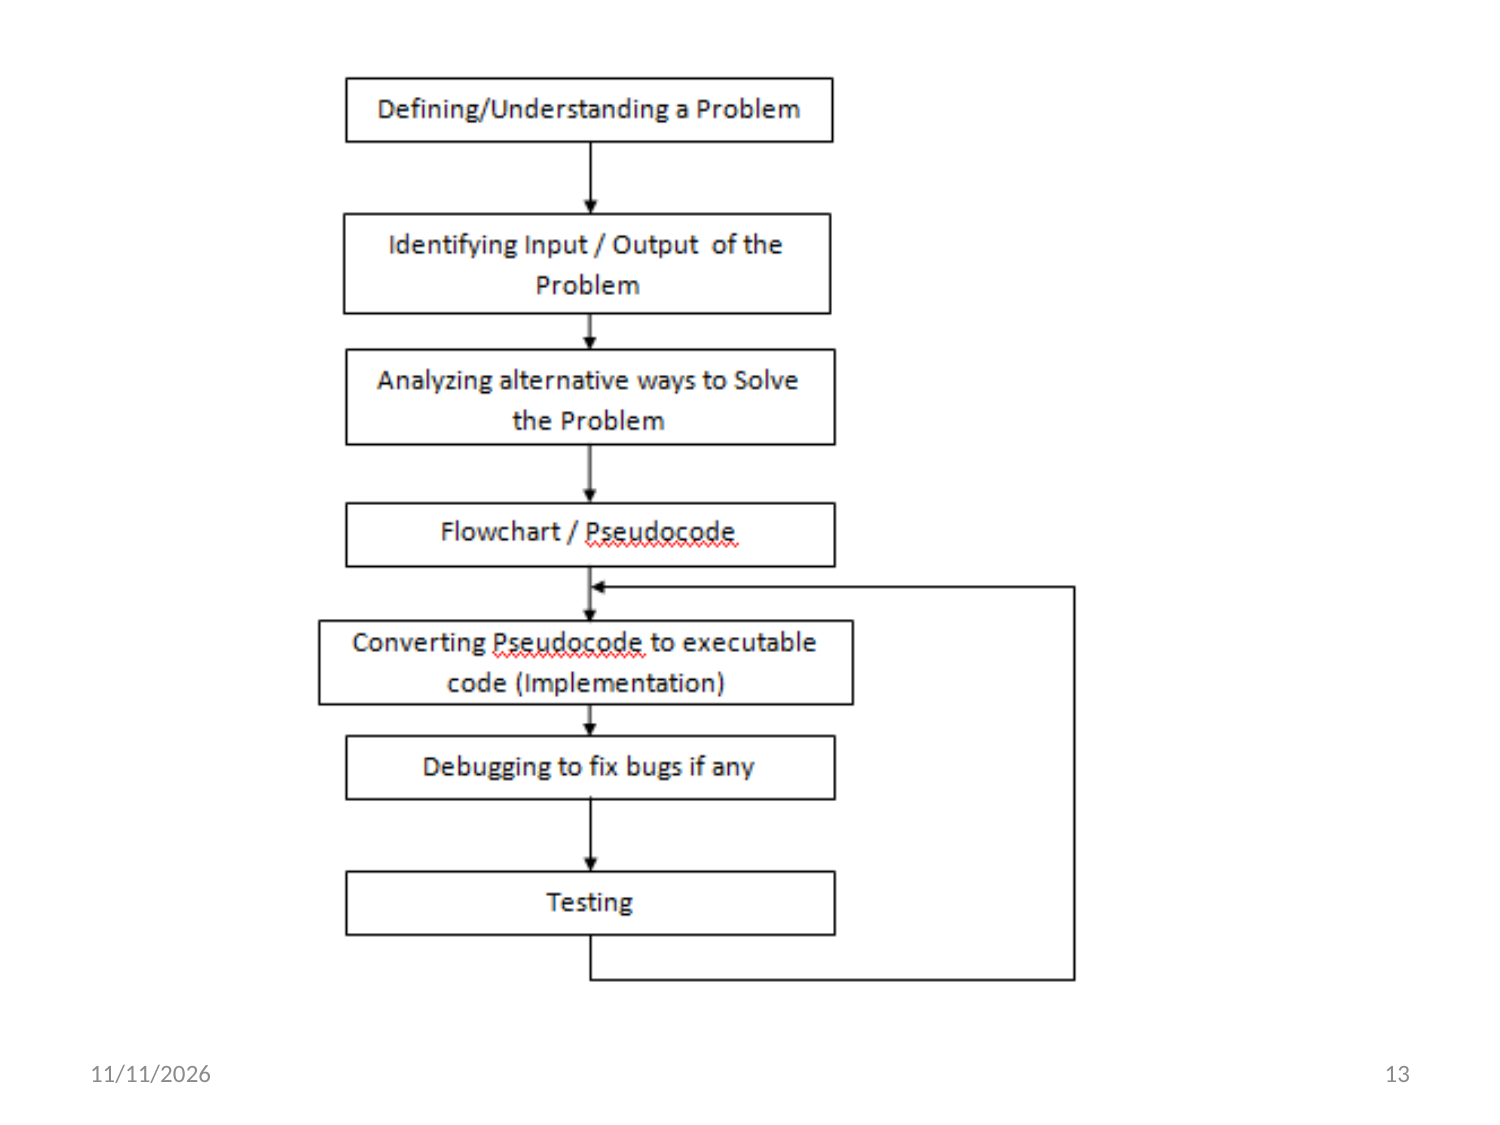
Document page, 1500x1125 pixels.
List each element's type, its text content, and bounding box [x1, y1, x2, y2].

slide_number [75, 1042, 425, 1103]
picture [198, 34, 1196, 1027]
slide_number 13 [1074, 1042, 1425, 1103]
